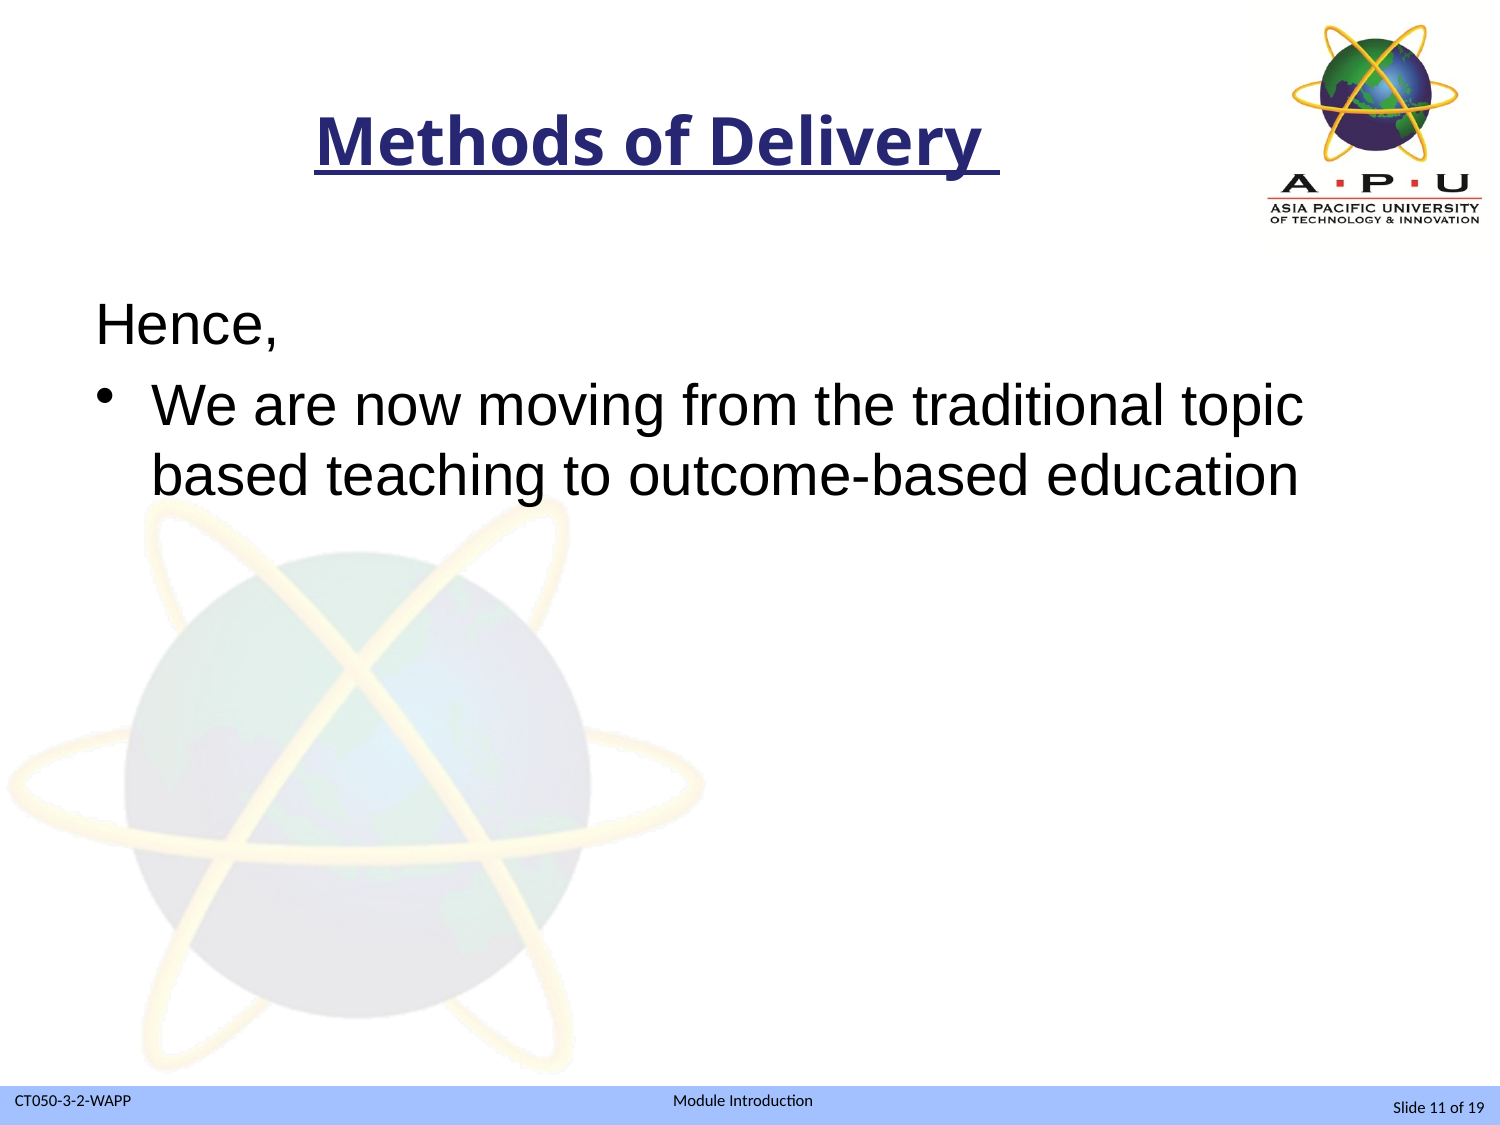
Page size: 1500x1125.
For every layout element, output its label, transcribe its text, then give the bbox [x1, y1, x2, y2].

list Hence, We are now moving from the traditional topic based teaching to outcome-based education [79, 278, 1430, 1021]
title Methods of Delivery [79, 45, 1235, 233]
picture [1251, 0, 1500, 249]
